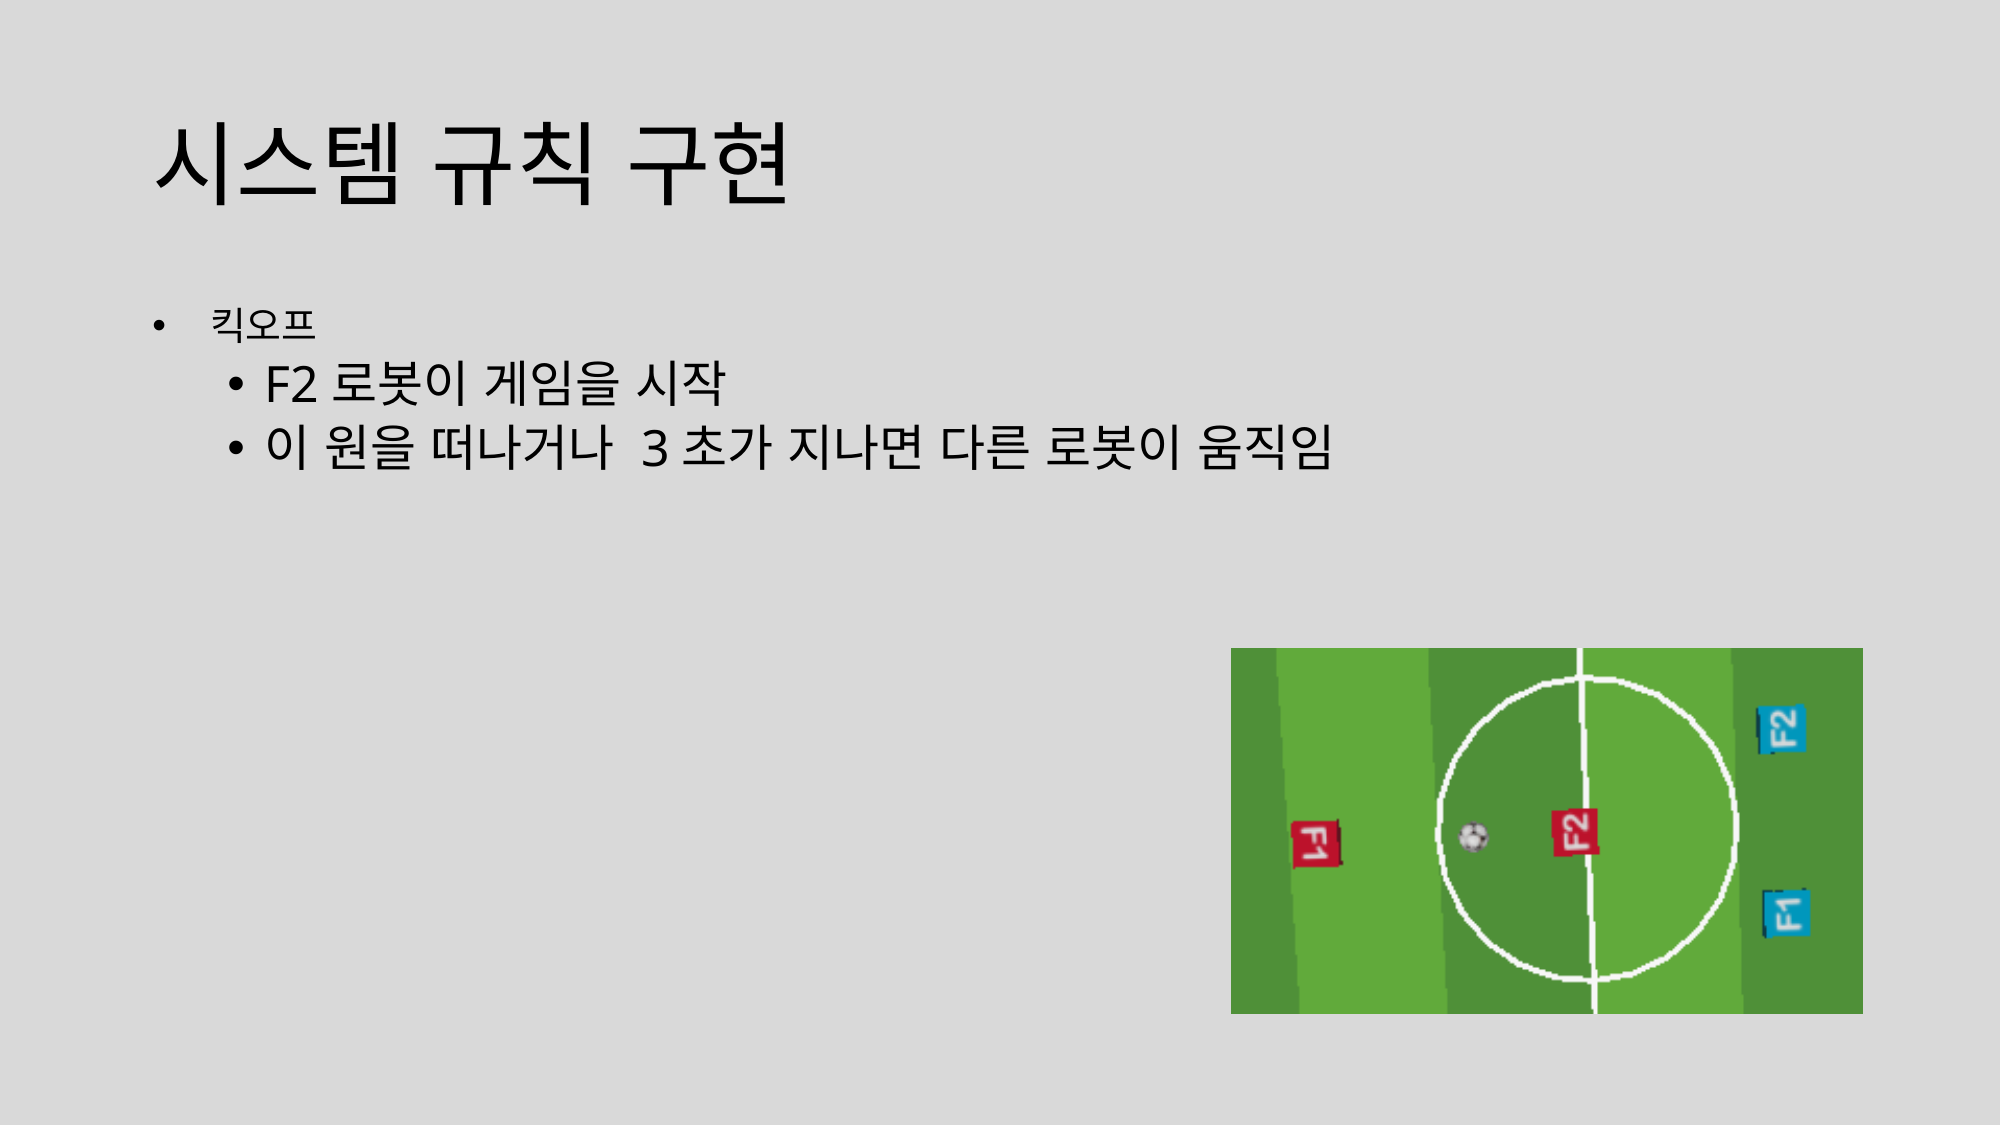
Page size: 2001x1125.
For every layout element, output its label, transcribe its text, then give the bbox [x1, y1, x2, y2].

title 시스템 규칙 구현 [137, 59, 1863, 278]
picture [1231, 648, 1863, 1014]
list 킥오프 F2로봇이 게임을 시작 이 원을 떠나거나 3초가 지나면 다른 로봇이 움직임 [137, 299, 1863, 1014]
